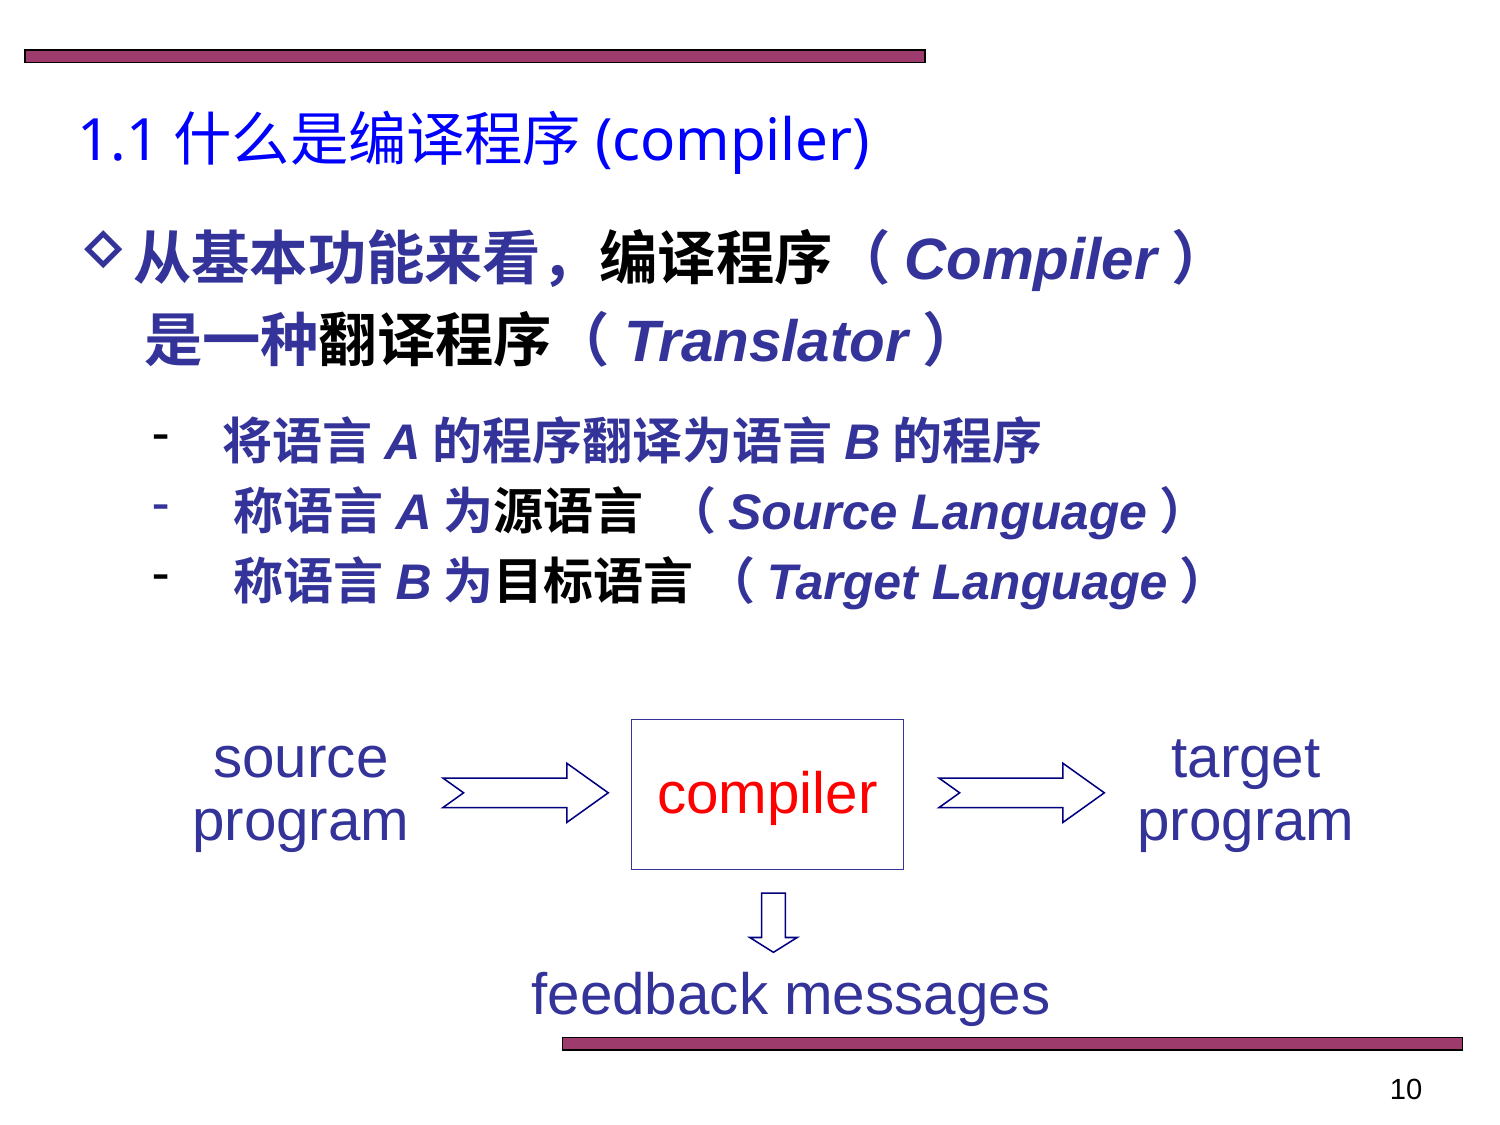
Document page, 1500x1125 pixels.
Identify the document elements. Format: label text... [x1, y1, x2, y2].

title 1.1什么是编译程序(compiler) [62, 75, 1413, 200]
text_box [938, 763, 1092, 823]
text_box source program [147, 720, 455, 861]
text_box target program [1092, 719, 1400, 861]
text_box [749, 893, 798, 953]
slide_number 10 [1087, 1062, 1438, 1103]
text_box compiler [631, 719, 904, 870]
text_box [442, 763, 609, 823]
text_box feedback messages [478, 956, 1105, 1035]
list 从基本功能来看，编译程序（Compiler） 是一种翻译程序（Translator） 将语言A的程序翻译为语言B的程序 称语言A为源语言 （Source Language） 称语言B为目标语言 （Target Language） [62, 214, 1438, 890]
